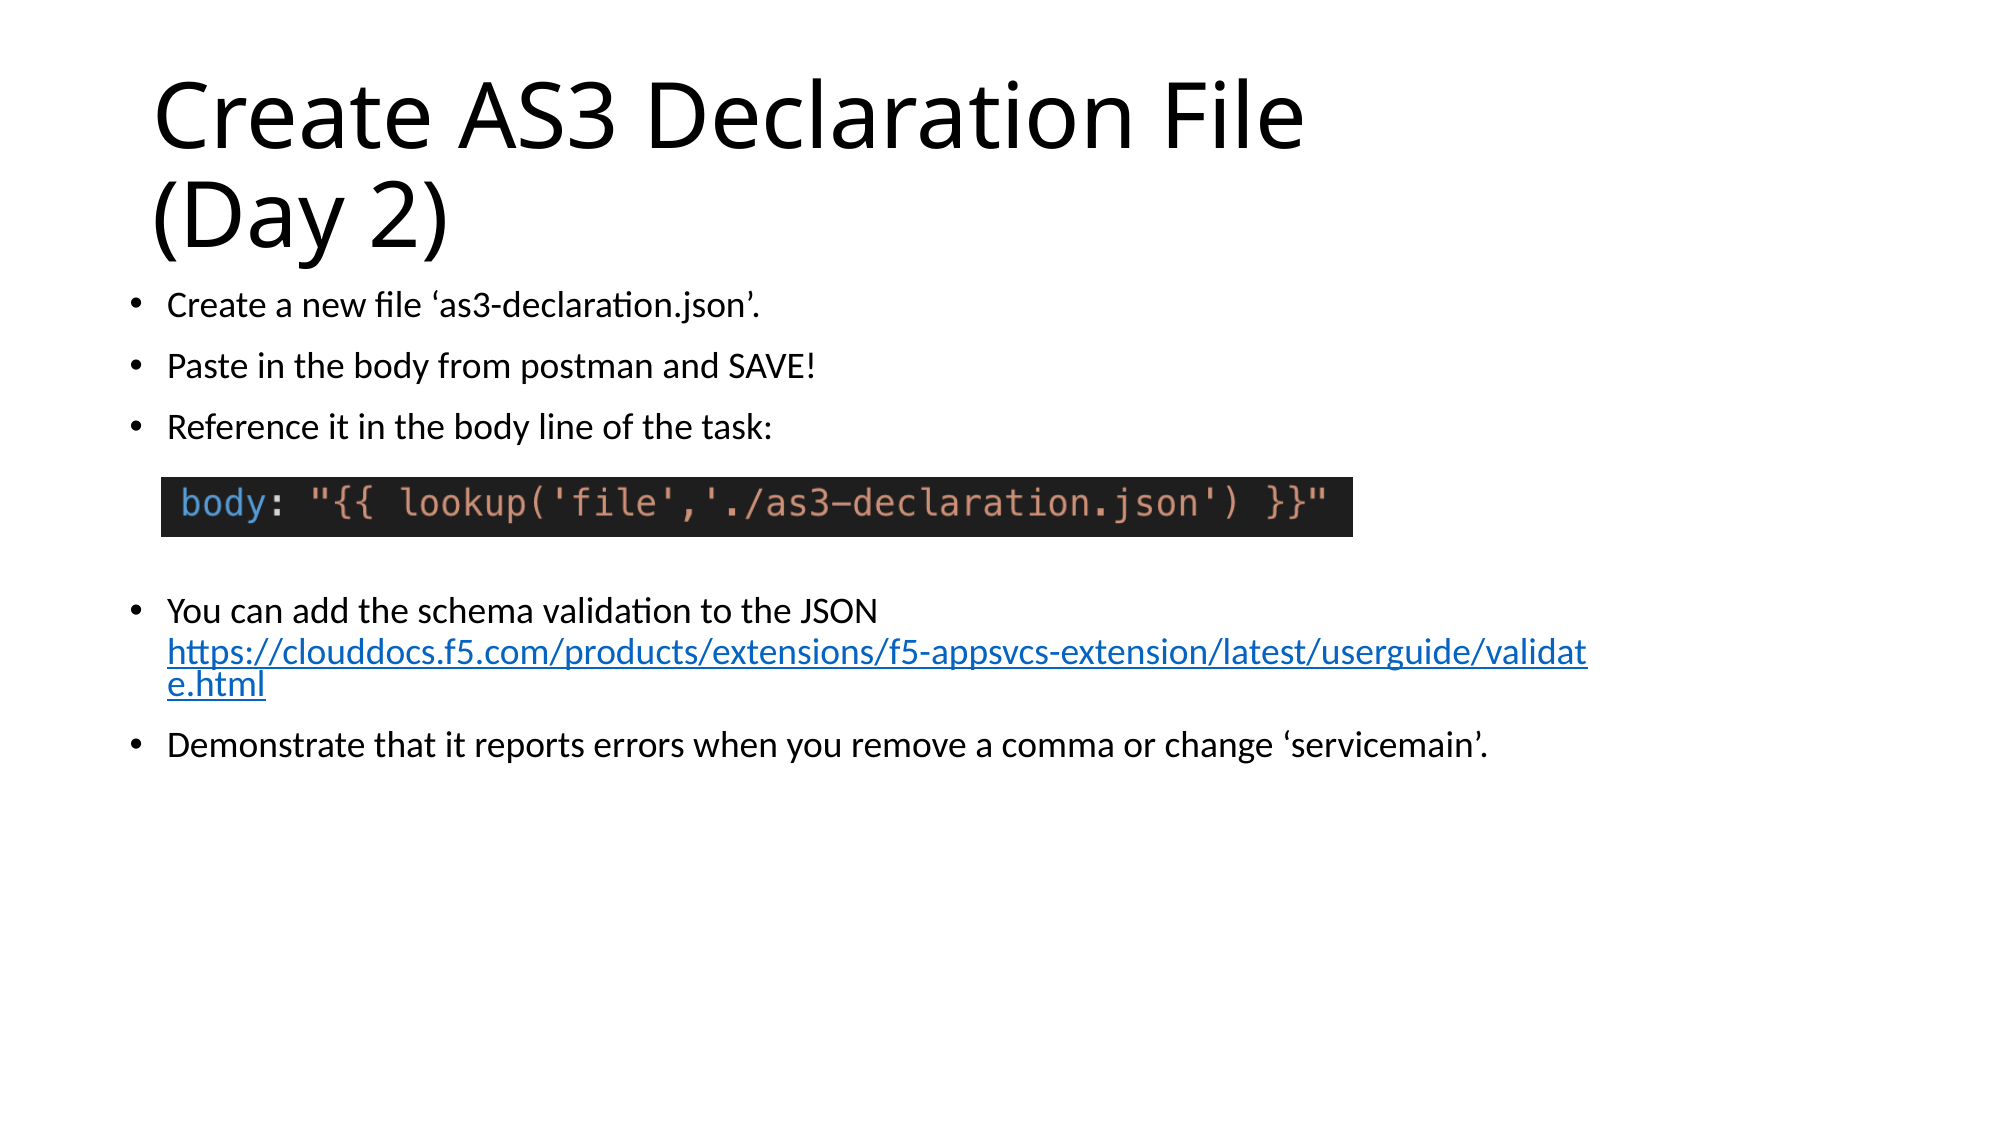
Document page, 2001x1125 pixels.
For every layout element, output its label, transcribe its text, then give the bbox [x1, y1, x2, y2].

title Create AS3 Declaration File (Day 2) [137, 59, 1863, 278]
list Create a new file ‘as3-declaration.json’. Paste in the body from postman and SAVE! Reference it in the body line of the task: You can add the schema validation to the JSON https://clouddocs.f5.com/products/extensions/f5-appsvcs-extension/latest/userguide/validate.html Demonstrate that it reports errors when you remove a comma or change ‘servicemain’. [114, 277, 1610, 992]
picture [161, 477, 1353, 537]
